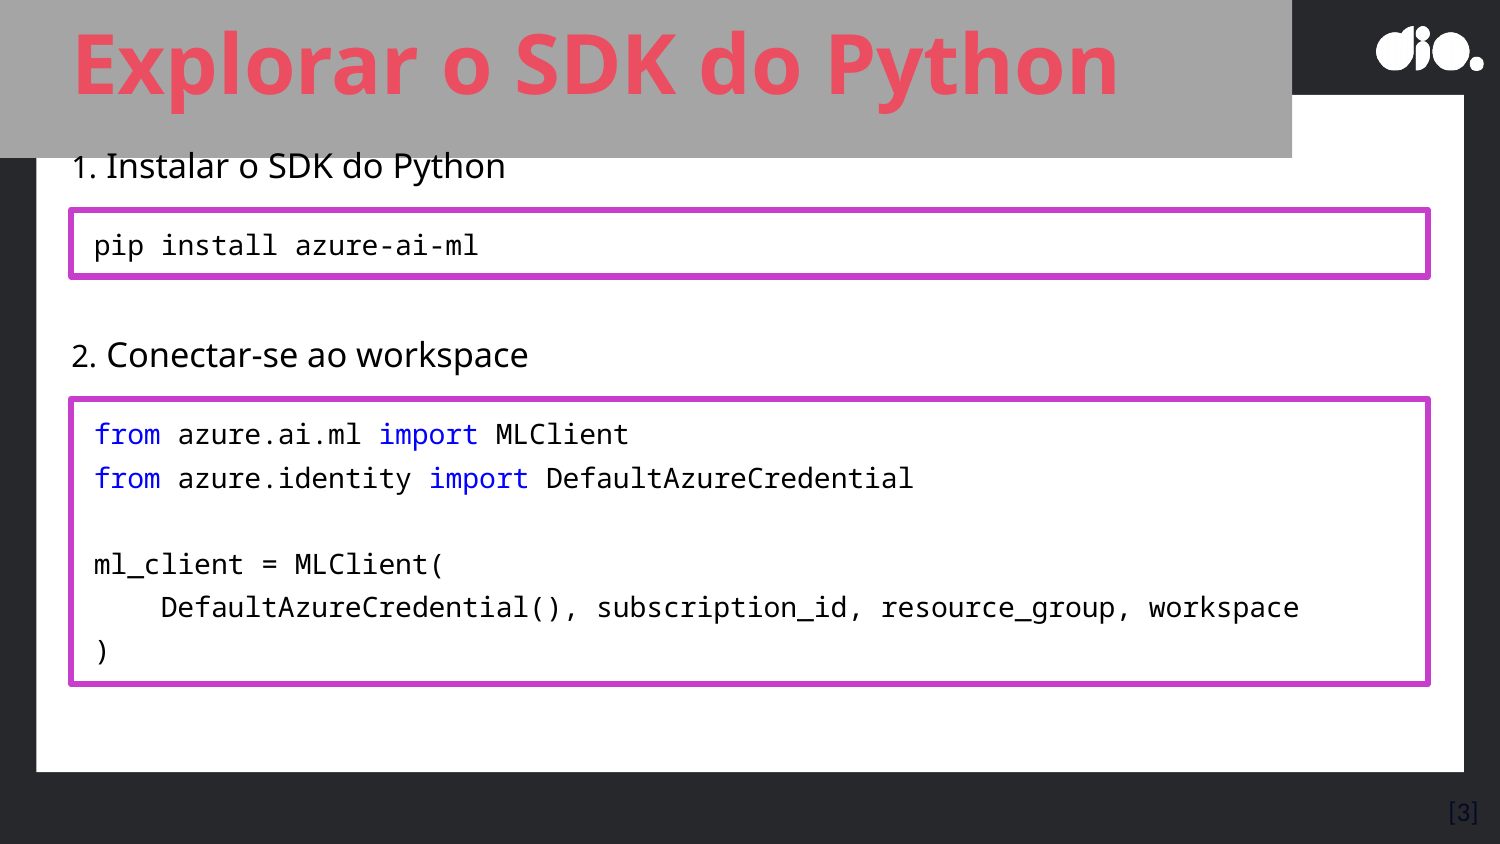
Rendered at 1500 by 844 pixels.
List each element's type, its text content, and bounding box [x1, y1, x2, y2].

text_box Conectar-se ao workspace [71, 327, 1428, 381]
picture [1376, 26, 1484, 71]
title Explorar o SDK do Python [0, 0, 1293, 158]
text_box pip install azure-ai-ml [71, 209, 1428, 277]
text_box from azure.ai.ml import MLClient from azure.identity import DefaultAzureCredential ml_client = MLClient( DefaultAzureCredential(), subscription_id, resource_group, workspace ) [71, 398, 1428, 685]
text_box [3] [1394, 779, 1494, 844]
text_box Instalar o SDK do Python [71, 138, 1428, 191]
